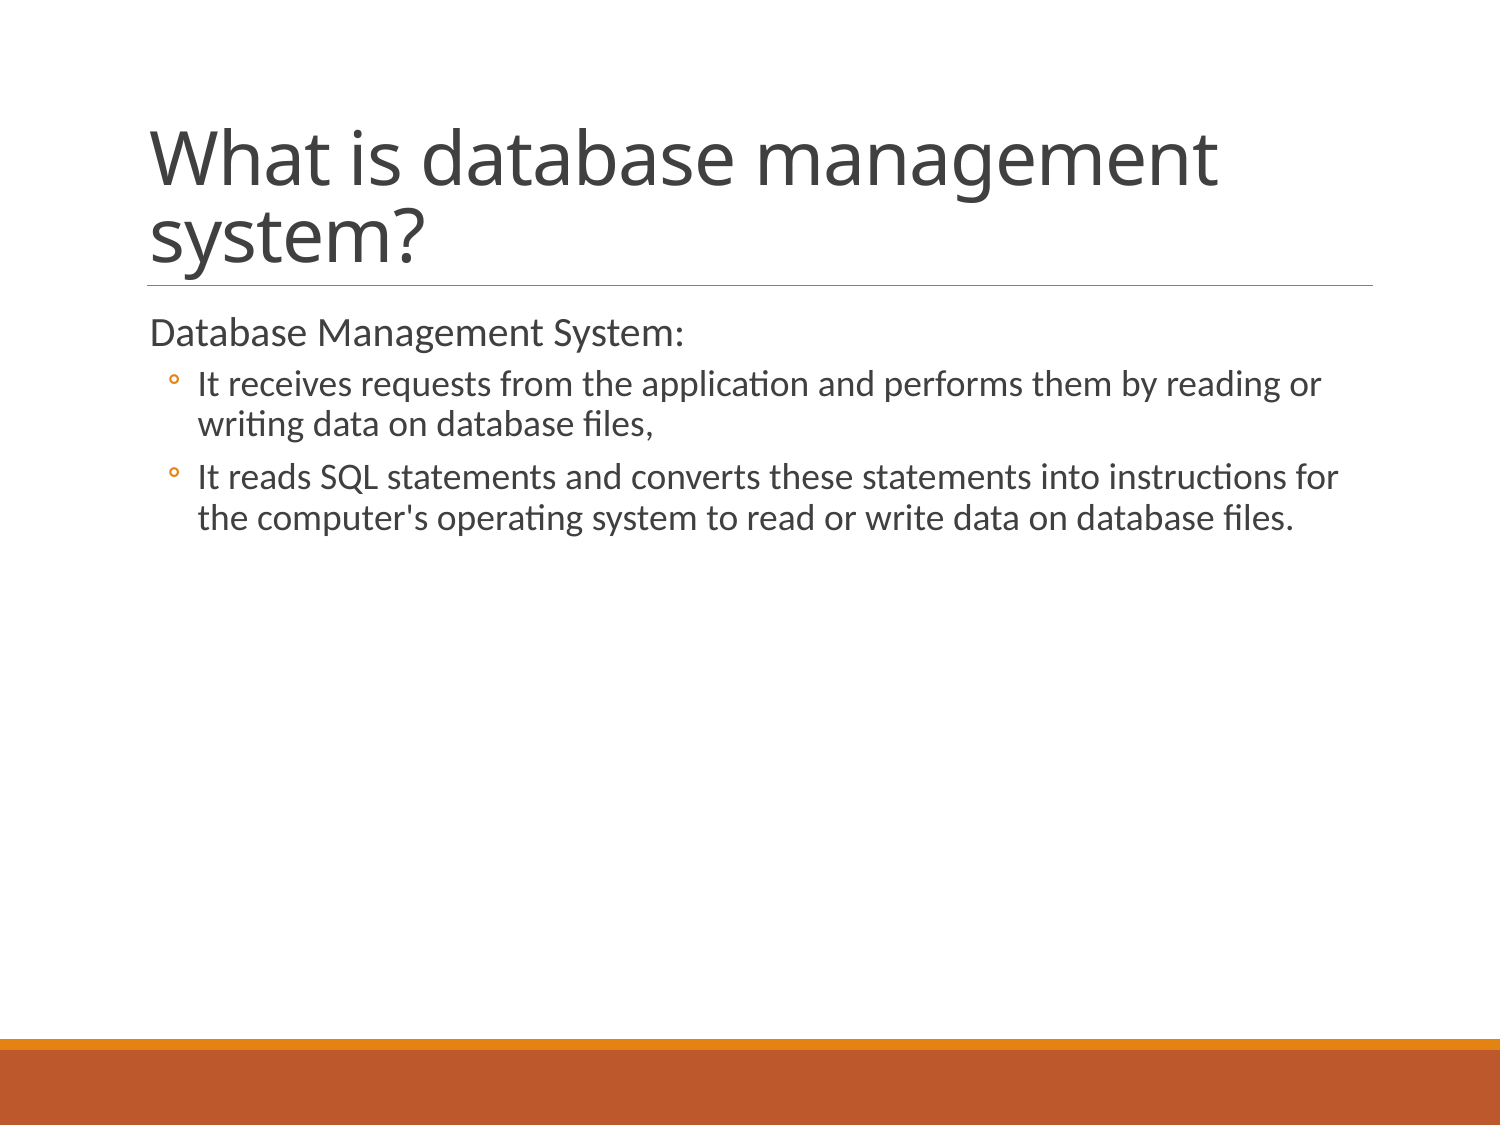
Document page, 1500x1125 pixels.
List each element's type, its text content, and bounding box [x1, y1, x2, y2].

title What is database management system? [134, 47, 1373, 285]
list Database Management System: It receives requests from the application and performs them by reading or writing data on database files, It reads SQL statements and converts these statements into instructions for the computer's operating system to read or write data on database files. [134, 302, 1373, 963]
